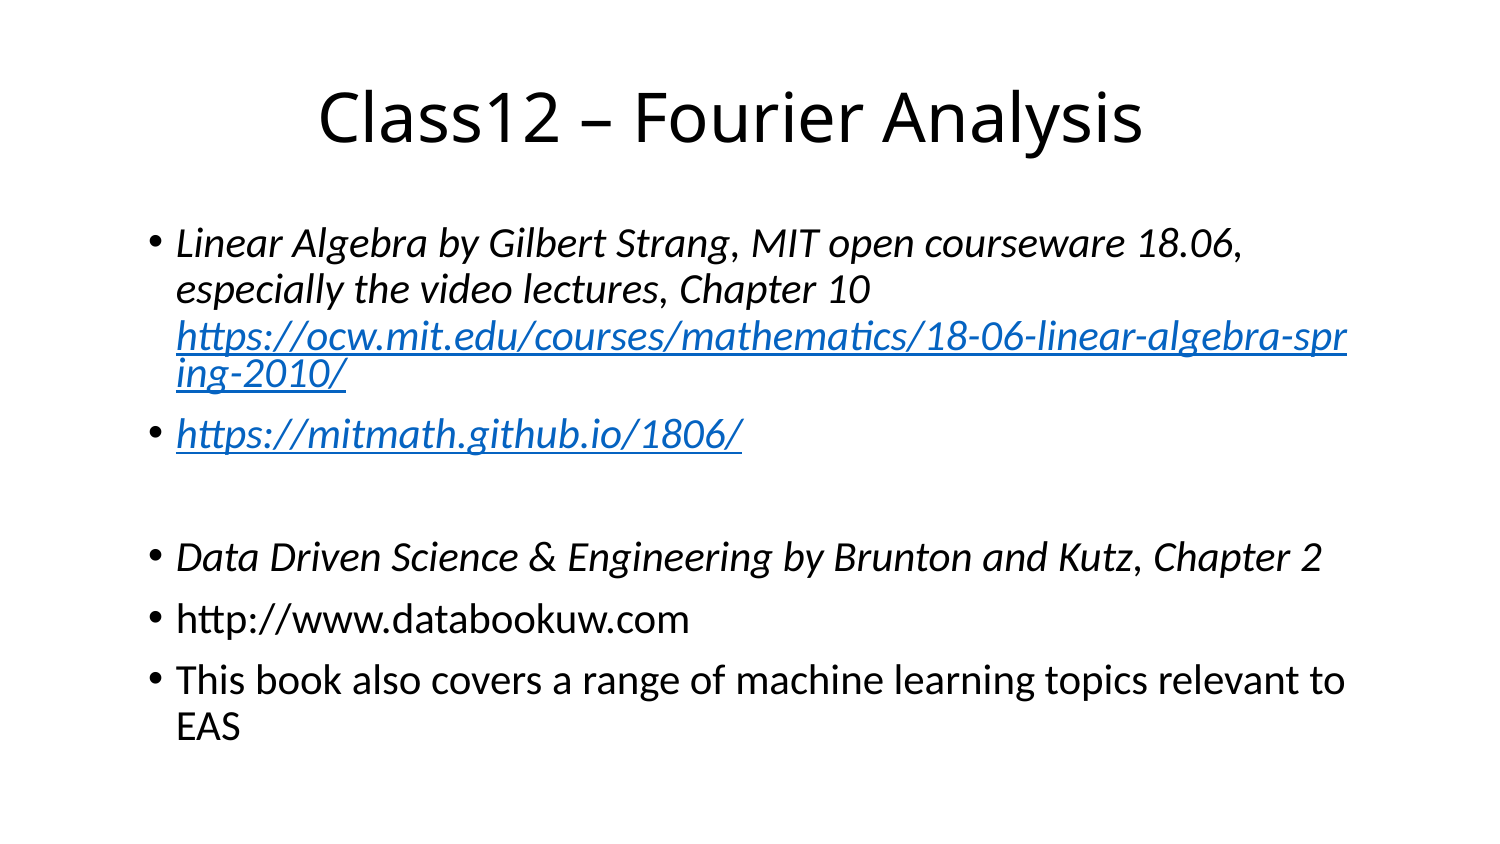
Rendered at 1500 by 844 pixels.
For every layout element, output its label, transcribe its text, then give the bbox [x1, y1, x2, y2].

list Linear Algebra by Gilbert Strang, MIT open courseware 18.06, especially the video lectures, Chapter 10 https://ocw.mit.edu/courses/mathematics/18-06-linear-algebra-spring-2010/ https://mitmath.github.io/1806/ Data Driven Science & Engineering by Brunton and Kutz, Chapter 2 http://www.databookuw.com This book also covers a range of machine learning topics relevant to EAS [133, 213, 1365, 766]
title Class12 – Fourier Analysis [233, 39, 1229, 203]
